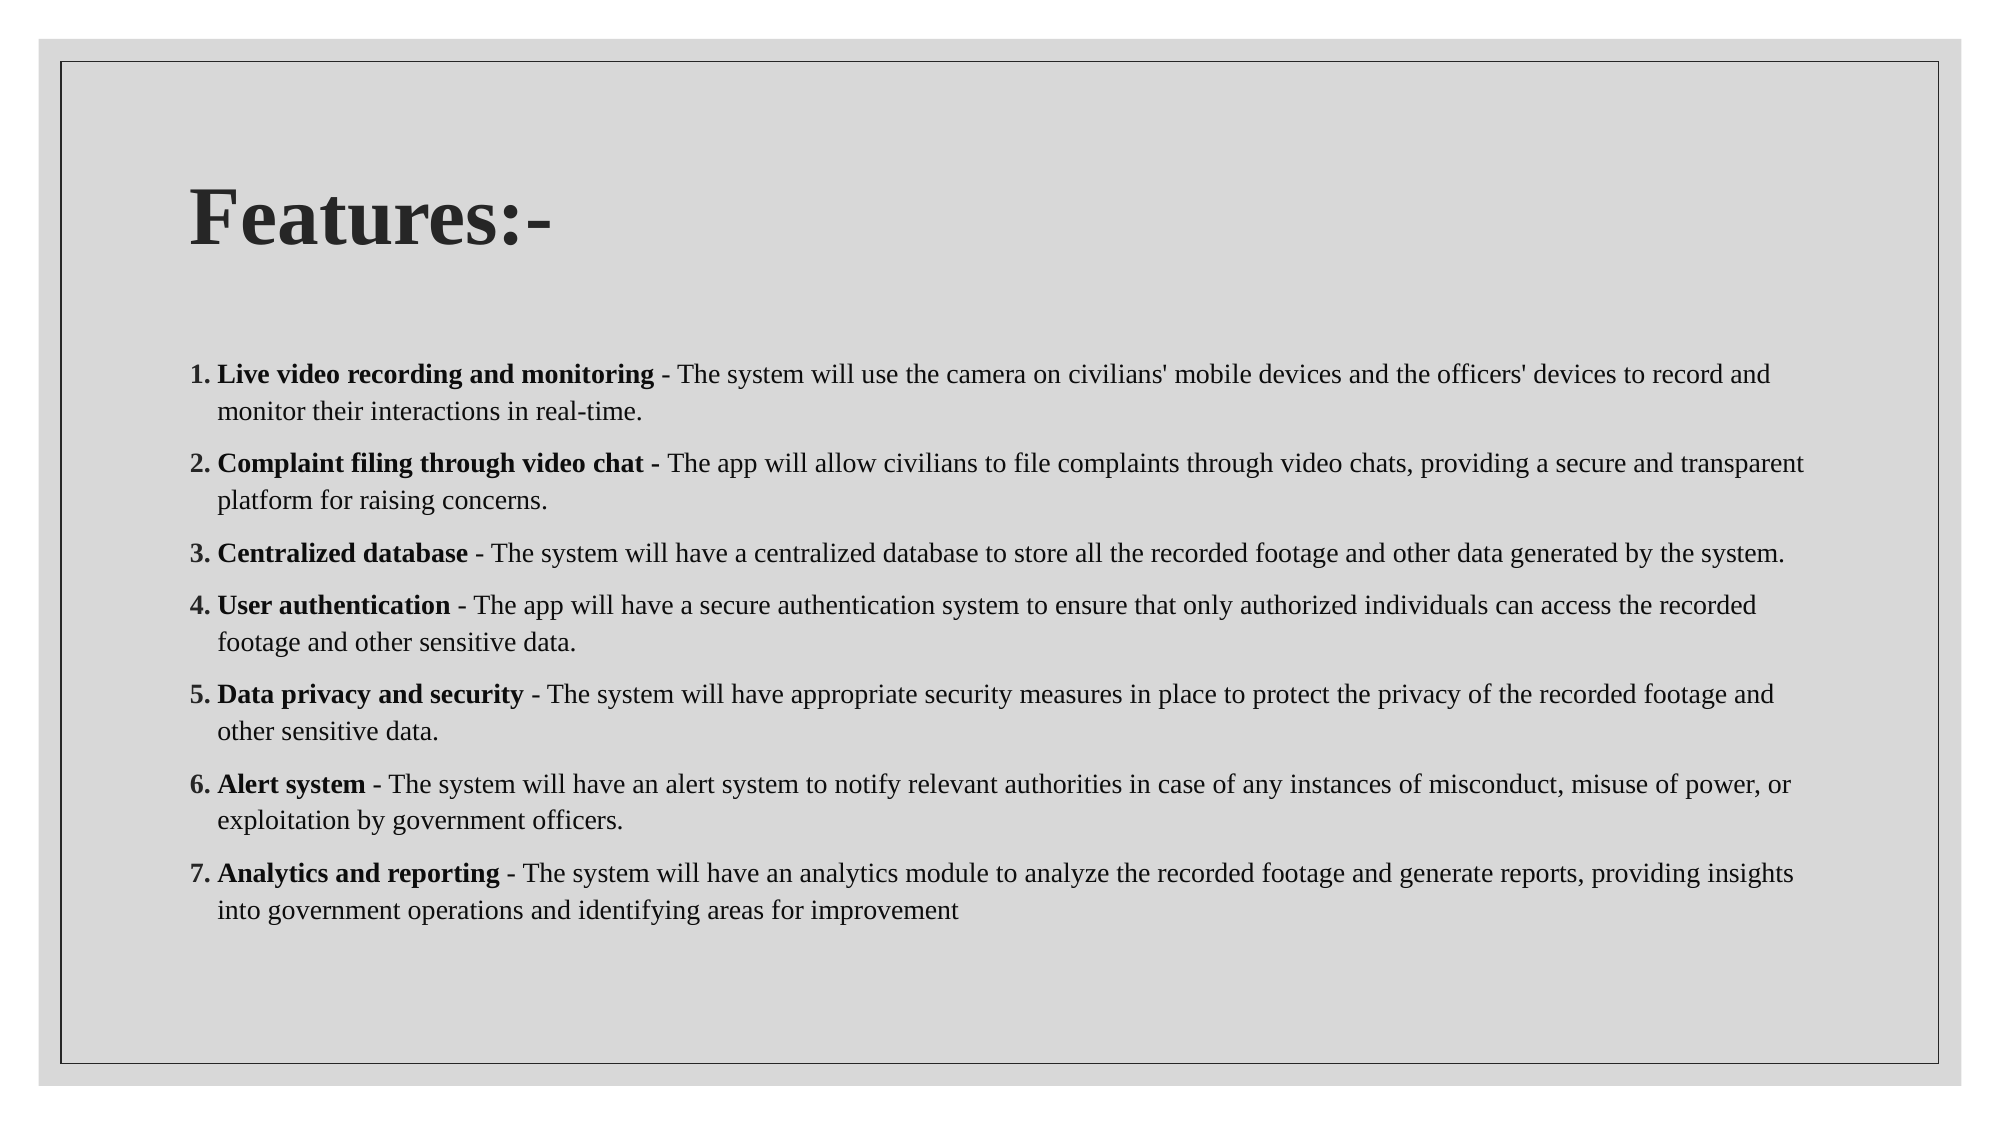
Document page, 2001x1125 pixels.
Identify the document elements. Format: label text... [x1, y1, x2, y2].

list Live video recording and monitoring - The system will use the camera on civilians' mobile devices and the officers' devices to record and monitor their interactions in real-time. Complaint filing through video chat - The app will allow civilians to file complaints through video chats, providing a secure and transparent platform for raising concerns. Centralized database - The system will have a centralized database to store all the recorded footage and other data generated by the system. User authentication - The app will have a secure authentication system to ensure that only authorized individuals can access the recorded footage and other sensitive data. Data privacy and security - The system will have appropriate security measures in place to protect the privacy of the recorded footage and other sensitive data. Alert system - The system will have an alert system to notify relevant authorities in case of any instances of misconduct, misuse of power, or exploitation by government officers. Analytics and reporting - The system will have an analytics module to analyze the recorded footage and generate reports, providing insights into government operations and identifying areas for improvement [174, 345, 1825, 977]
title Features:- [174, 105, 1825, 331]
